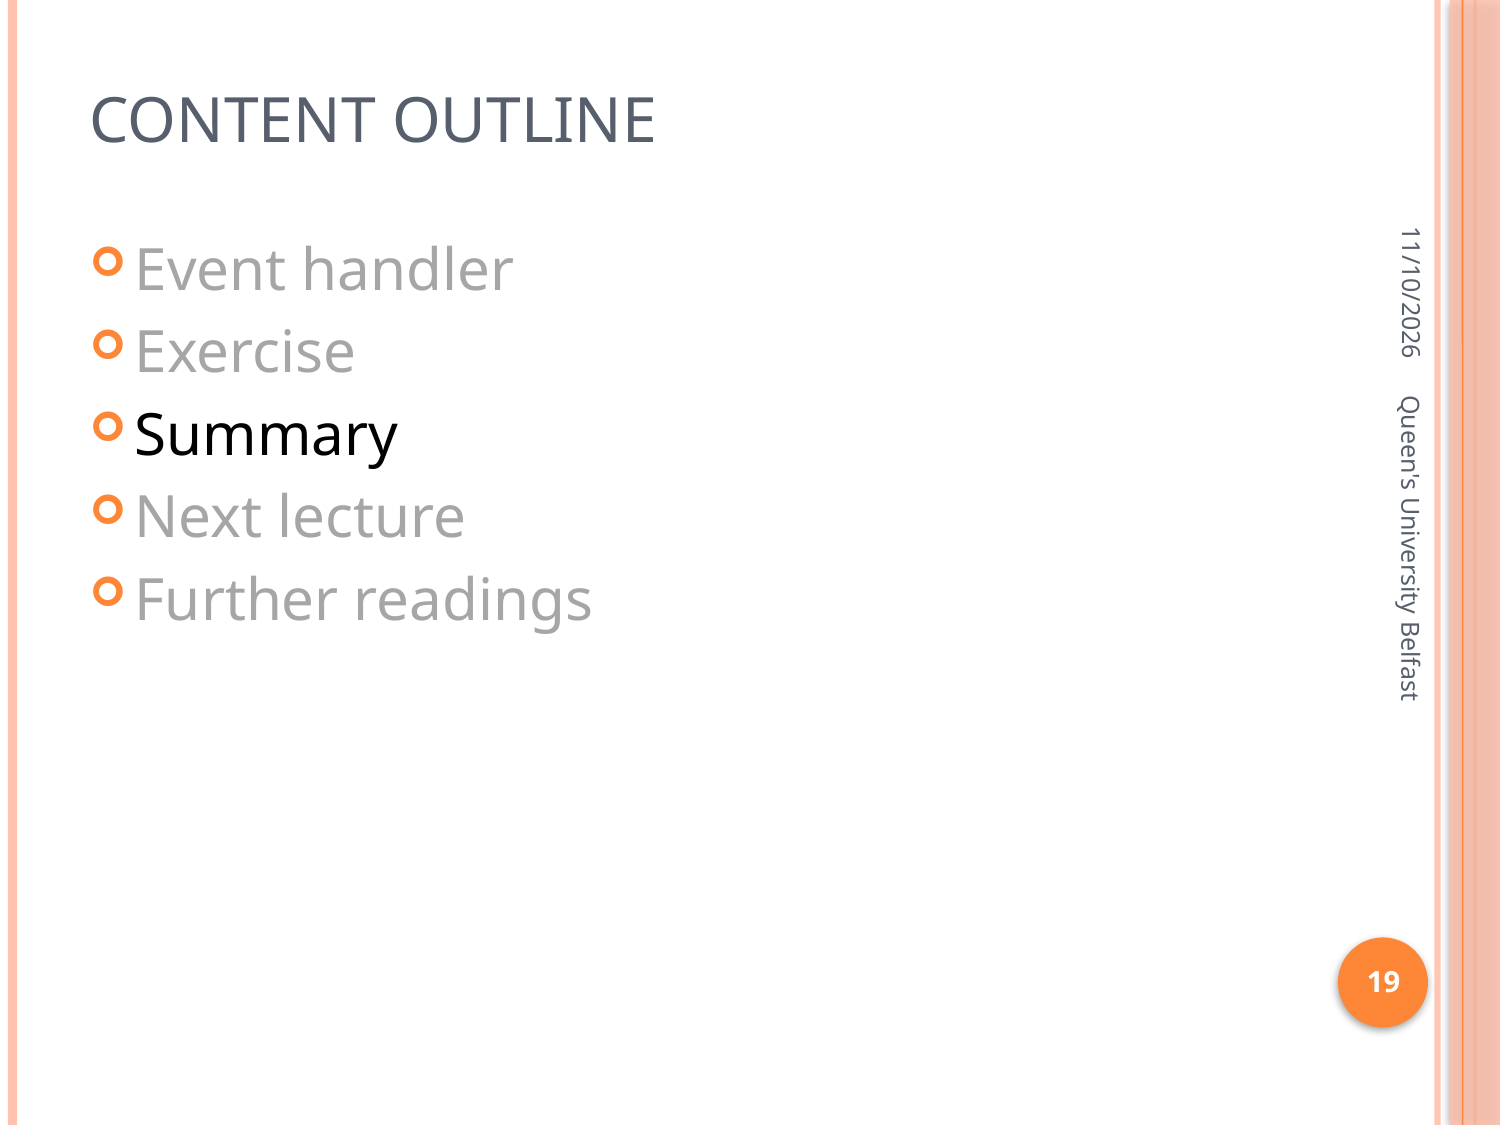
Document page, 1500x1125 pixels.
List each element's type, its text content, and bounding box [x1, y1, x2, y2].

slide_number 19 [1333, 940, 1434, 1027]
title Content outline [75, 45, 1300, 163]
list Event handler Exercise Summary Next lecture Further readings [75, 224, 1300, 1062]
footer Queen's University Belfast [1379, 380, 1440, 906]
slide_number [1378, 43, 1442, 374]
